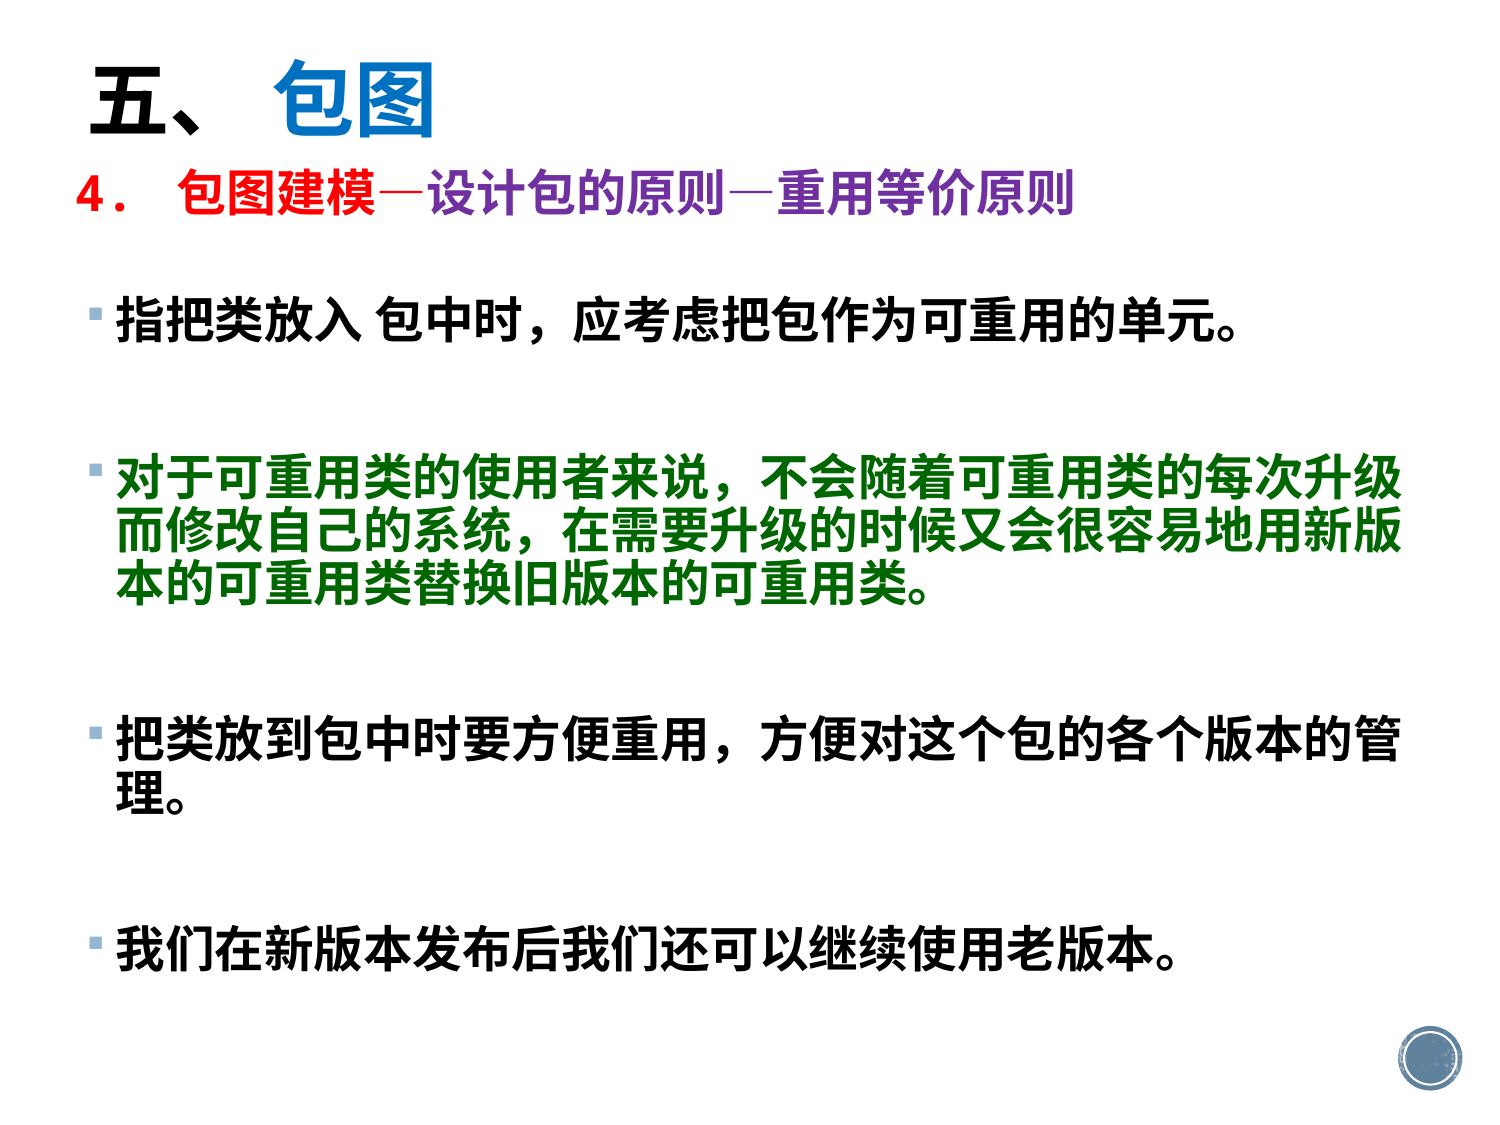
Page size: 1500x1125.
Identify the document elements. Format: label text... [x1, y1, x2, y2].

text_box 五、 包图 [71, 9, 1454, 198]
list 指把类放入 包中时，应考虑把包作为可重用的单元。 对于可重用类的使用者来说，不会随着可重用类的每次升级而修改自己的系统，在需要升级的时候又会很容易地用新版本的可重用类替换旧版本的可重用类。 把类放到包中时要方便重用，方便对这个包的各个版本的管理。 我们在新版本发布后我们还可以继续使用老版本。 [71, 288, 1422, 989]
text_box 4. 包图建模—设计包的原则—重用等价原则 [60, 154, 1105, 223]
